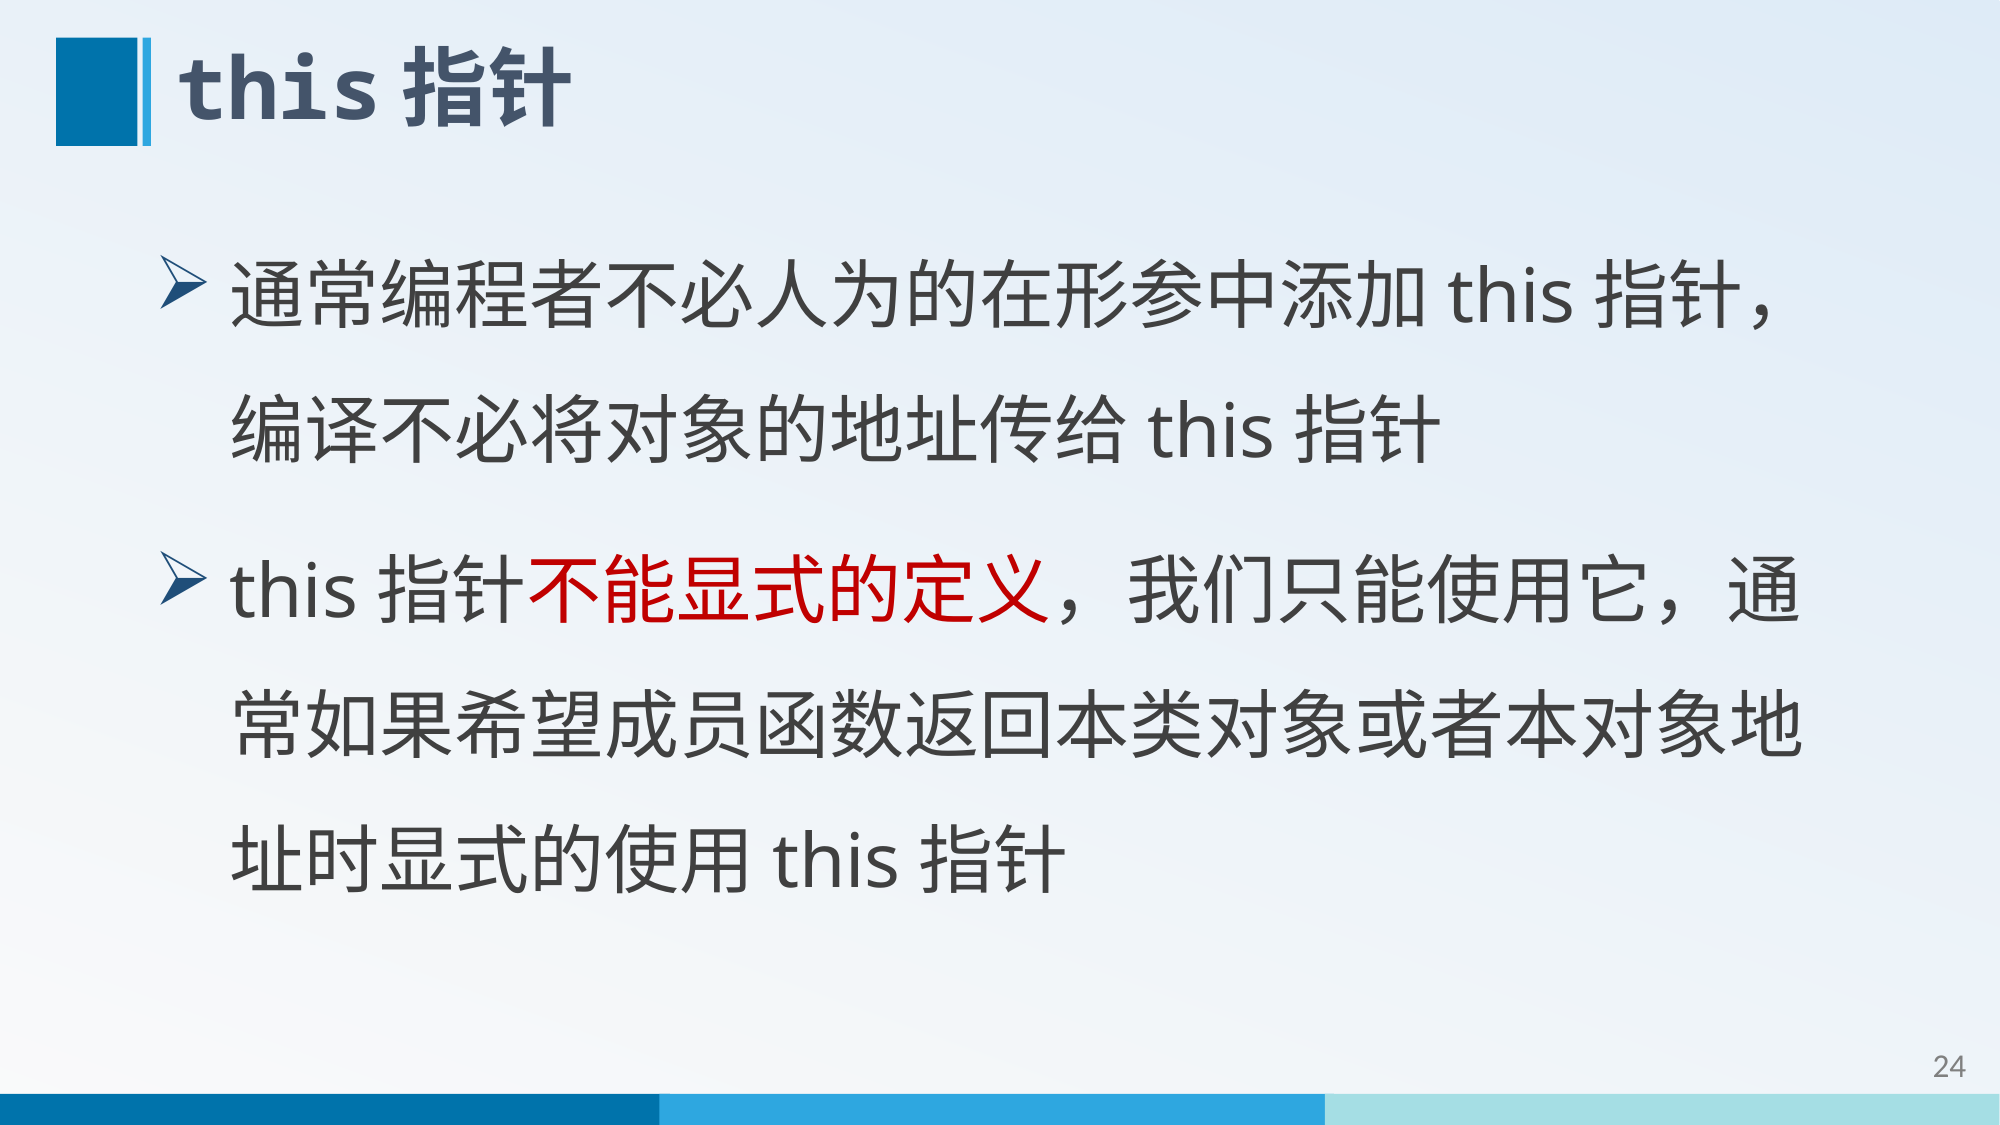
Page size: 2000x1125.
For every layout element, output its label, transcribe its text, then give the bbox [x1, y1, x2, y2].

text_box 通常编程者不必人为的在形参中添加this指针，编译不必将对象的地址传给this指针 this指针不能显式的定义，我们只能使用它，通常如果希望成员函数返回本类对象或者本对象地址时显式的使用this指针 [121, 194, 1864, 911]
title this指针 [160, 37, 1791, 146]
